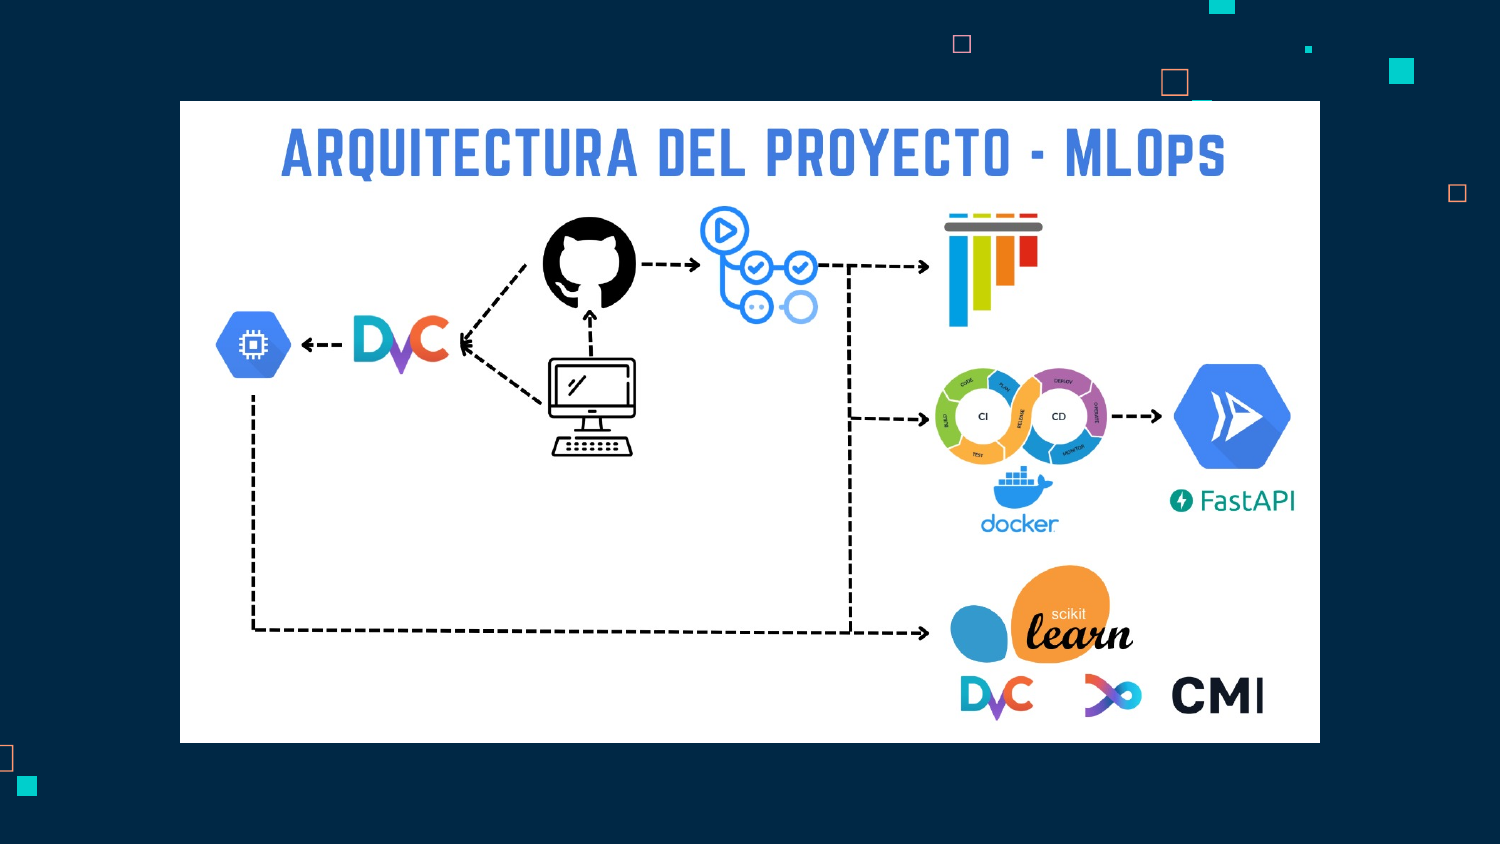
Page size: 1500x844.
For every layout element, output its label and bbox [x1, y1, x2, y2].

picture [180, 101, 1320, 743]
